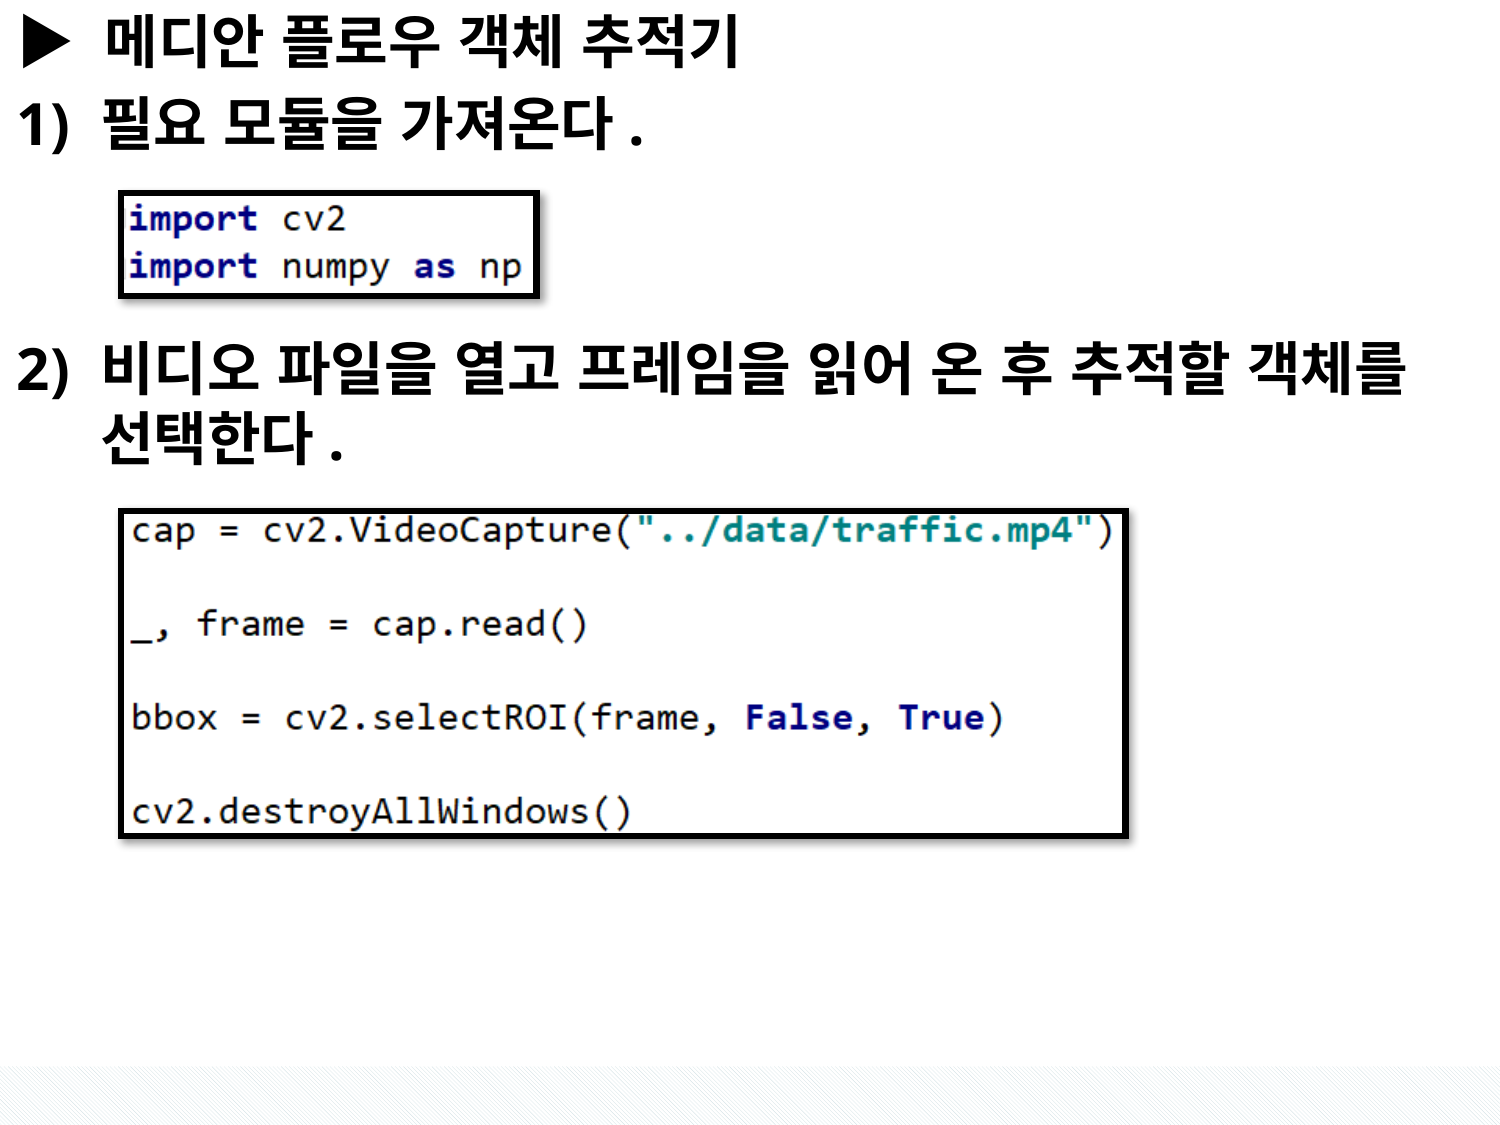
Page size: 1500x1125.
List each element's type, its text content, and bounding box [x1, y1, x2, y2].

picture [123, 196, 534, 294]
list ▶ 메디안 플로우 객체 추적기 필요 모듈을 가져온다. 비디오 파일을 열고 프레임을 읽어 온 후 추적할 객체를 선택한다. [0, 0, 1500, 860]
picture [123, 513, 1123, 834]
